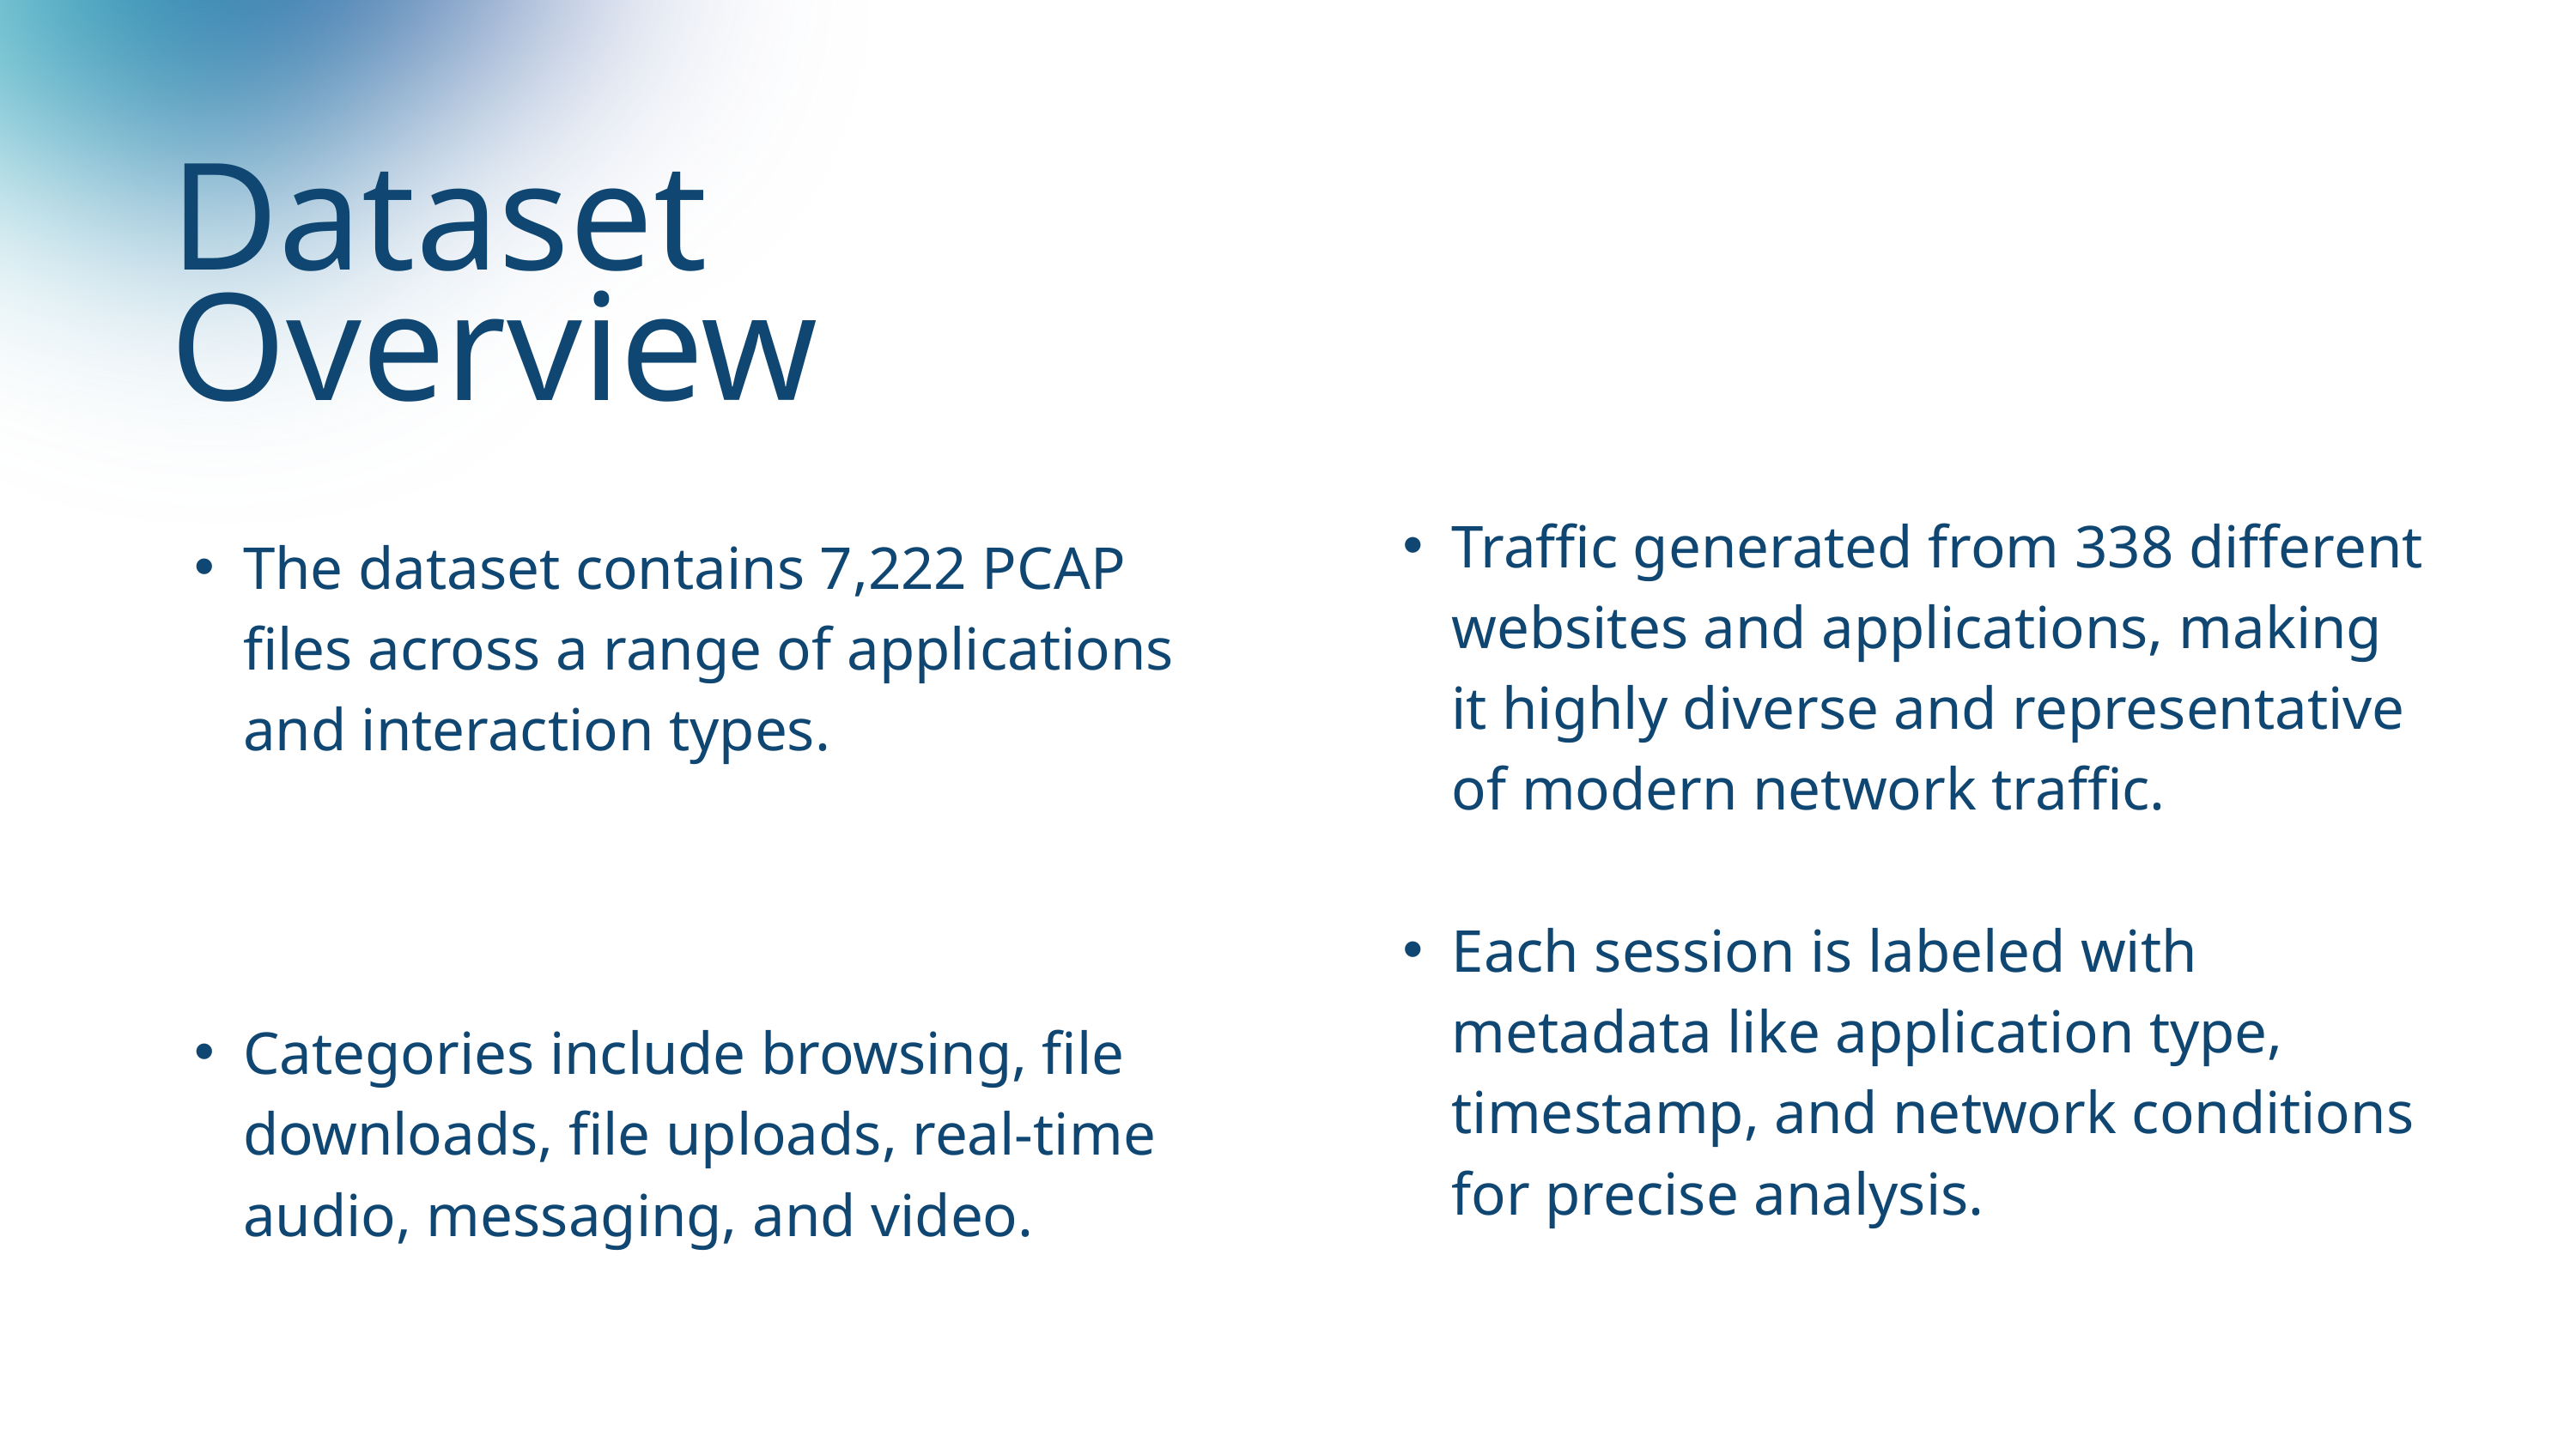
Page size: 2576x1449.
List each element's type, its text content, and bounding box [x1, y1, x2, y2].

text_box Traffic generated from 338 different websites and applications, making it highly diverse and representative of modern network traffic. Each session is labeled with metadata like application type, timestamp, and network conditions for precise analysis. [1353, 498, 2432, 1307]
text_box [0, 0, 871, 525]
text_box The dataset contains 7,222 PCAP files across a range of applications and interaction types. Categories include browsing, file downloads, file uploads, real-time audio, messaging, and video. [144, 519, 1223, 1329]
text_box Dataset Overview [170, 168, 1249, 431]
